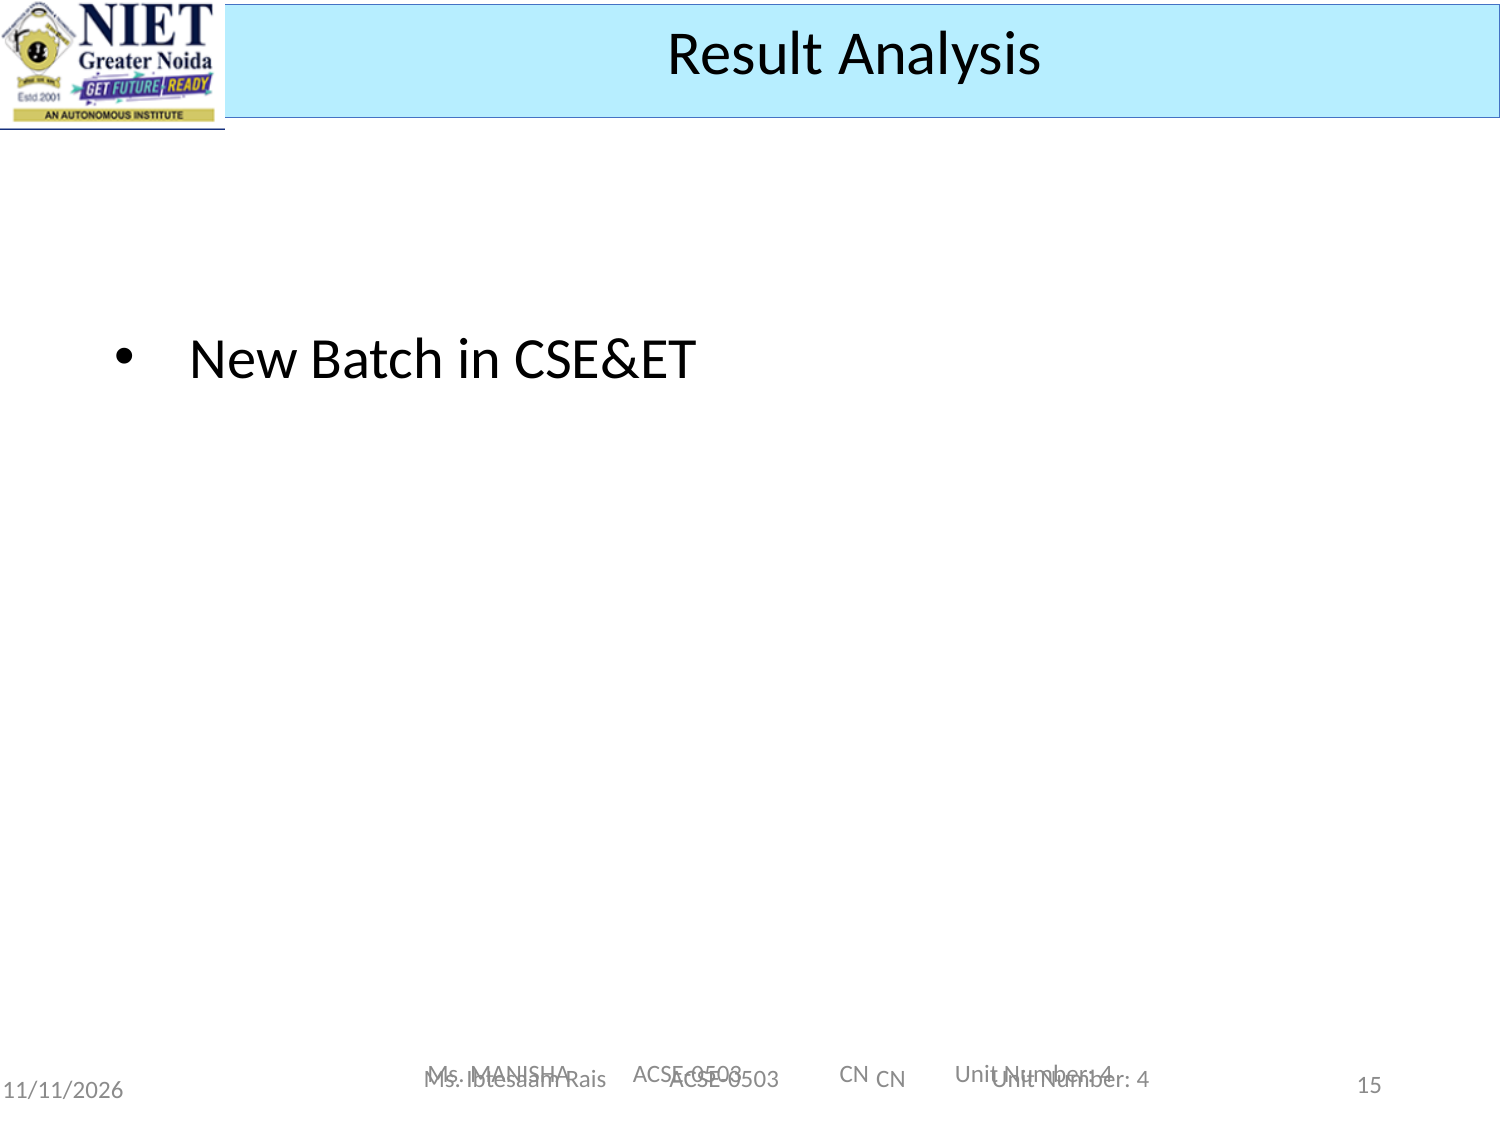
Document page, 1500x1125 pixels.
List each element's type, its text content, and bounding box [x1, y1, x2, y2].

text_box Ms. Ibtesaam Rais ACSE-0503 CN Unit Number: 4 [374, 1047, 1200, 1108]
footer Ms. MANISHA ACSE-0503 CN Unit Number: 4 [354, 1042, 1188, 1103]
picture [0, 0, 238, 139]
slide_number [0, 1058, 284, 1119]
text_box Result Analysis [238, 4, 1500, 118]
slide_number 15 [1234, 1054, 1500, 1114]
text_box New Batch in CSE&ET [99, 312, 1413, 398]
